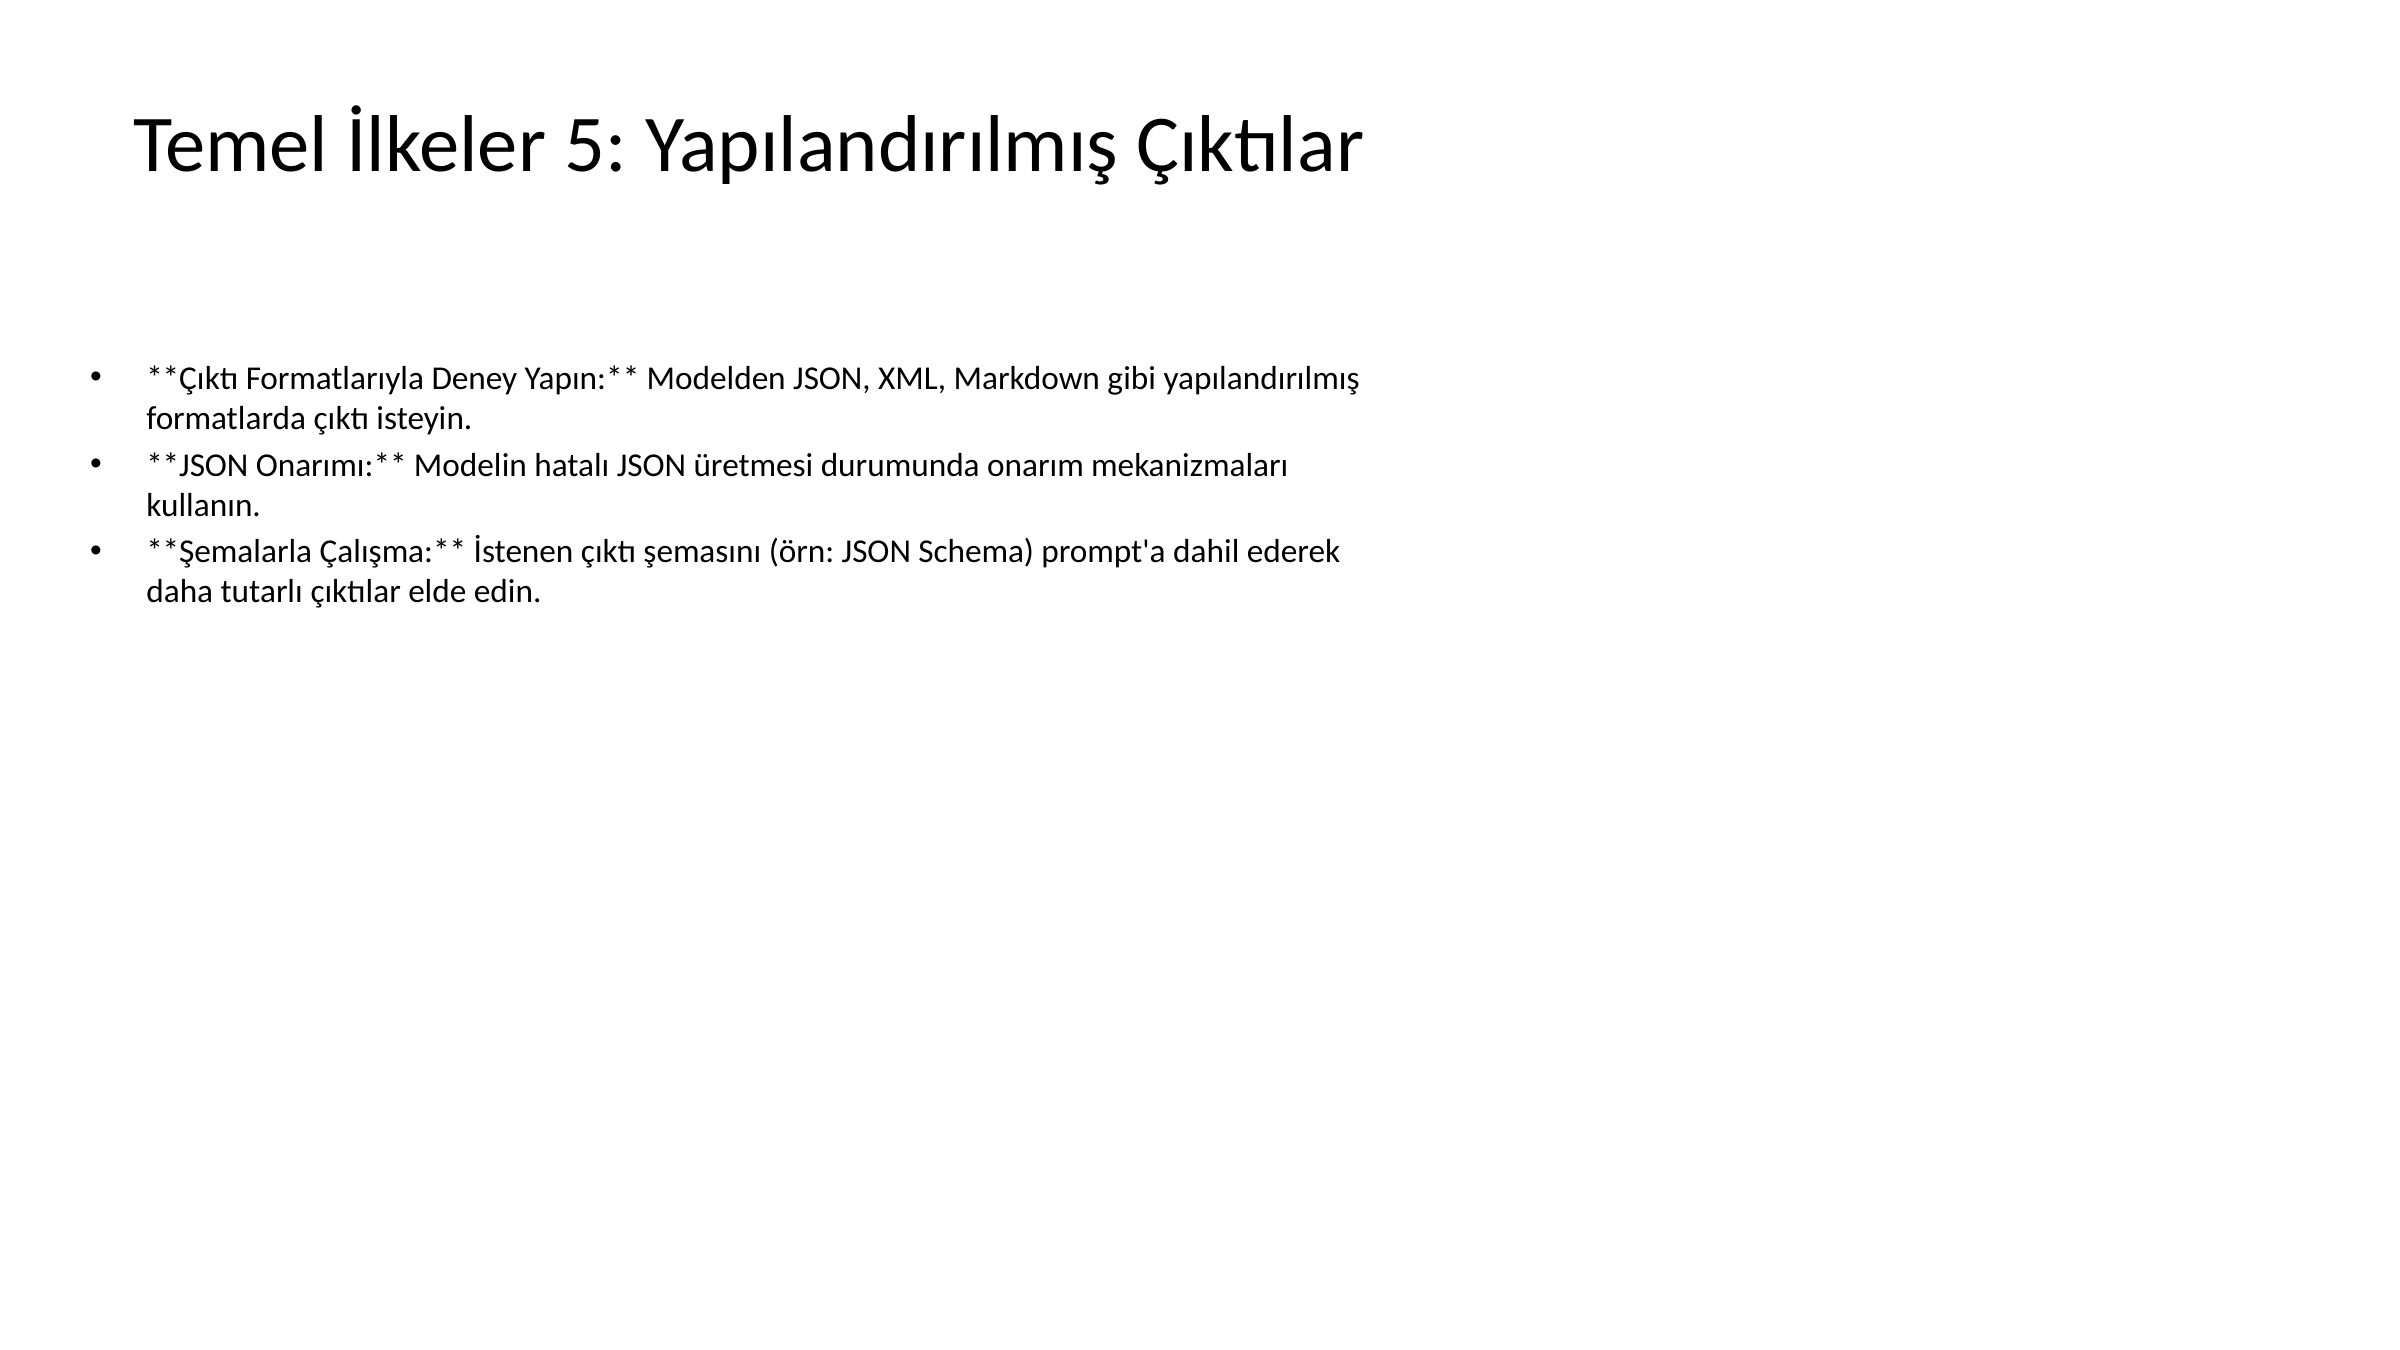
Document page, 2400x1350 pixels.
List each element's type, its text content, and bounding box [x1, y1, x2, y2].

list **Çıktı Formatlarıyla Deney Yapın:** Modelden JSON, XML, Markdown gibi yapılandırılmış formatlarda çıktı isteyin. **JSON Onarımı:** Modelin hatalı JSON üretmesi durumunda onarım mekanizmaları kullanın. **Şemalarla Çalışma:** İstenen çıktı şemasını (örn: JSON Schema) prompt'a dahil ederek daha tutarlı çıktılar elde edin. [75, 262, 1425, 1005]
title Temel İlkeler 5: Yapılandırılmış Çıktılar [75, 45, 1425, 233]
